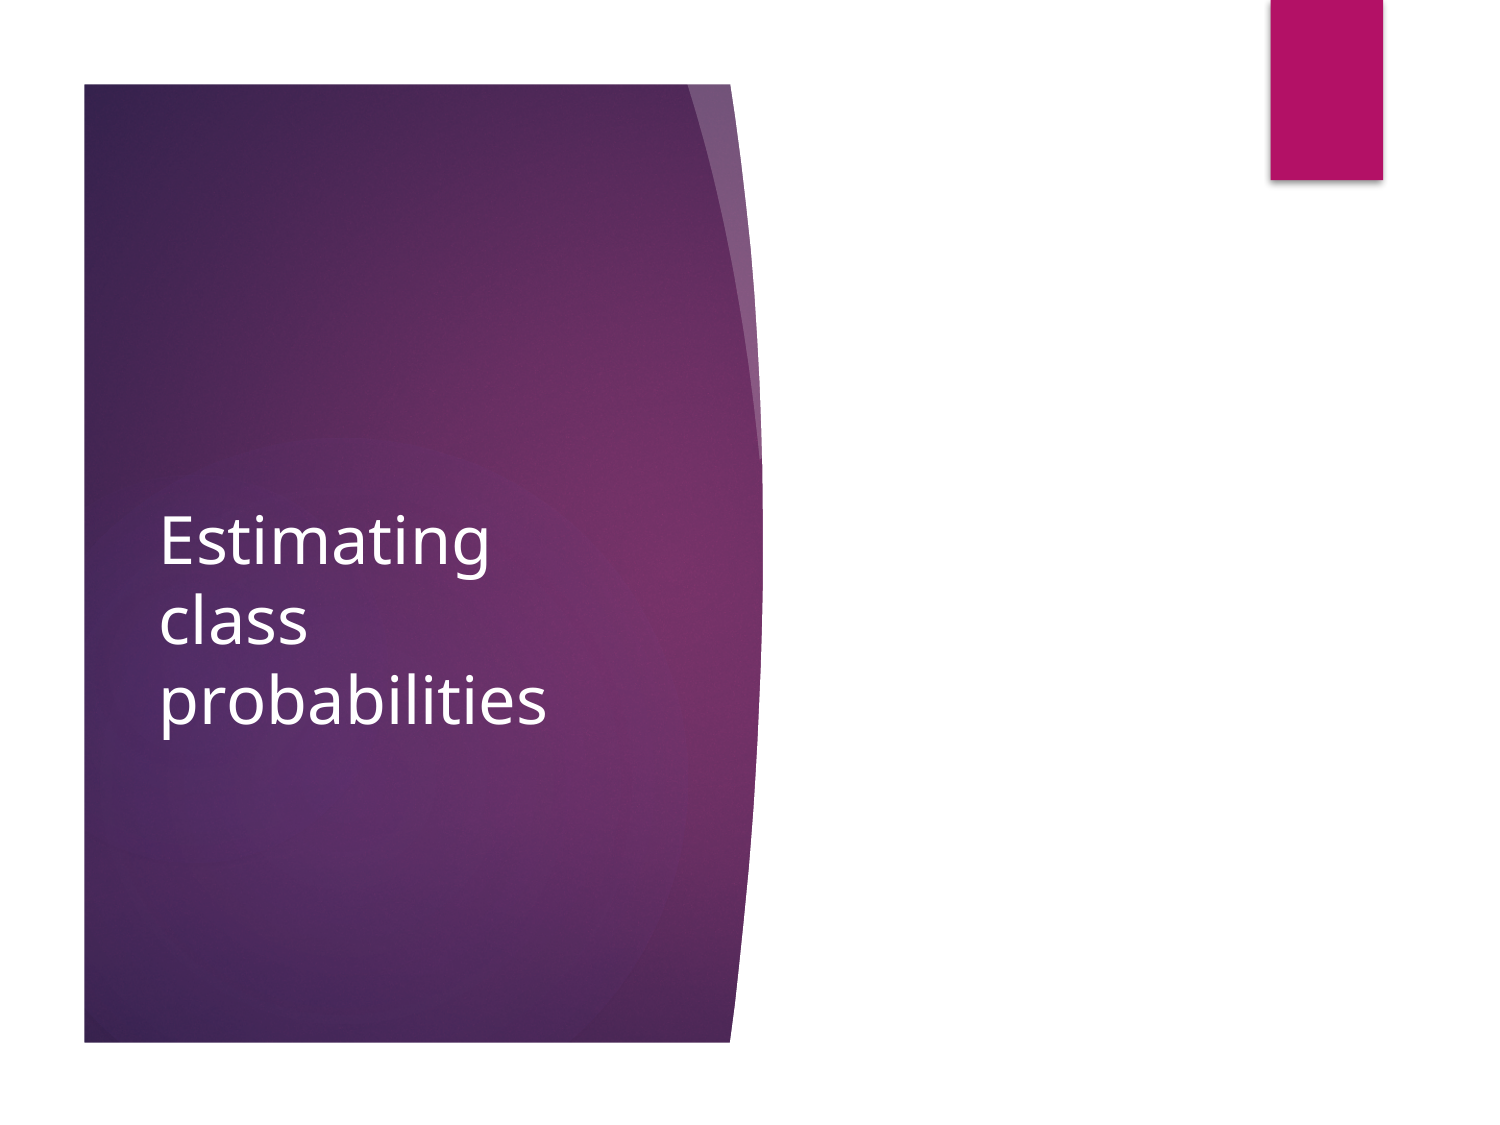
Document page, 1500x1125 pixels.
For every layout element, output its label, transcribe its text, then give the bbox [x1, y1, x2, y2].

title Estimating class probabilities [143, 370, 651, 866]
